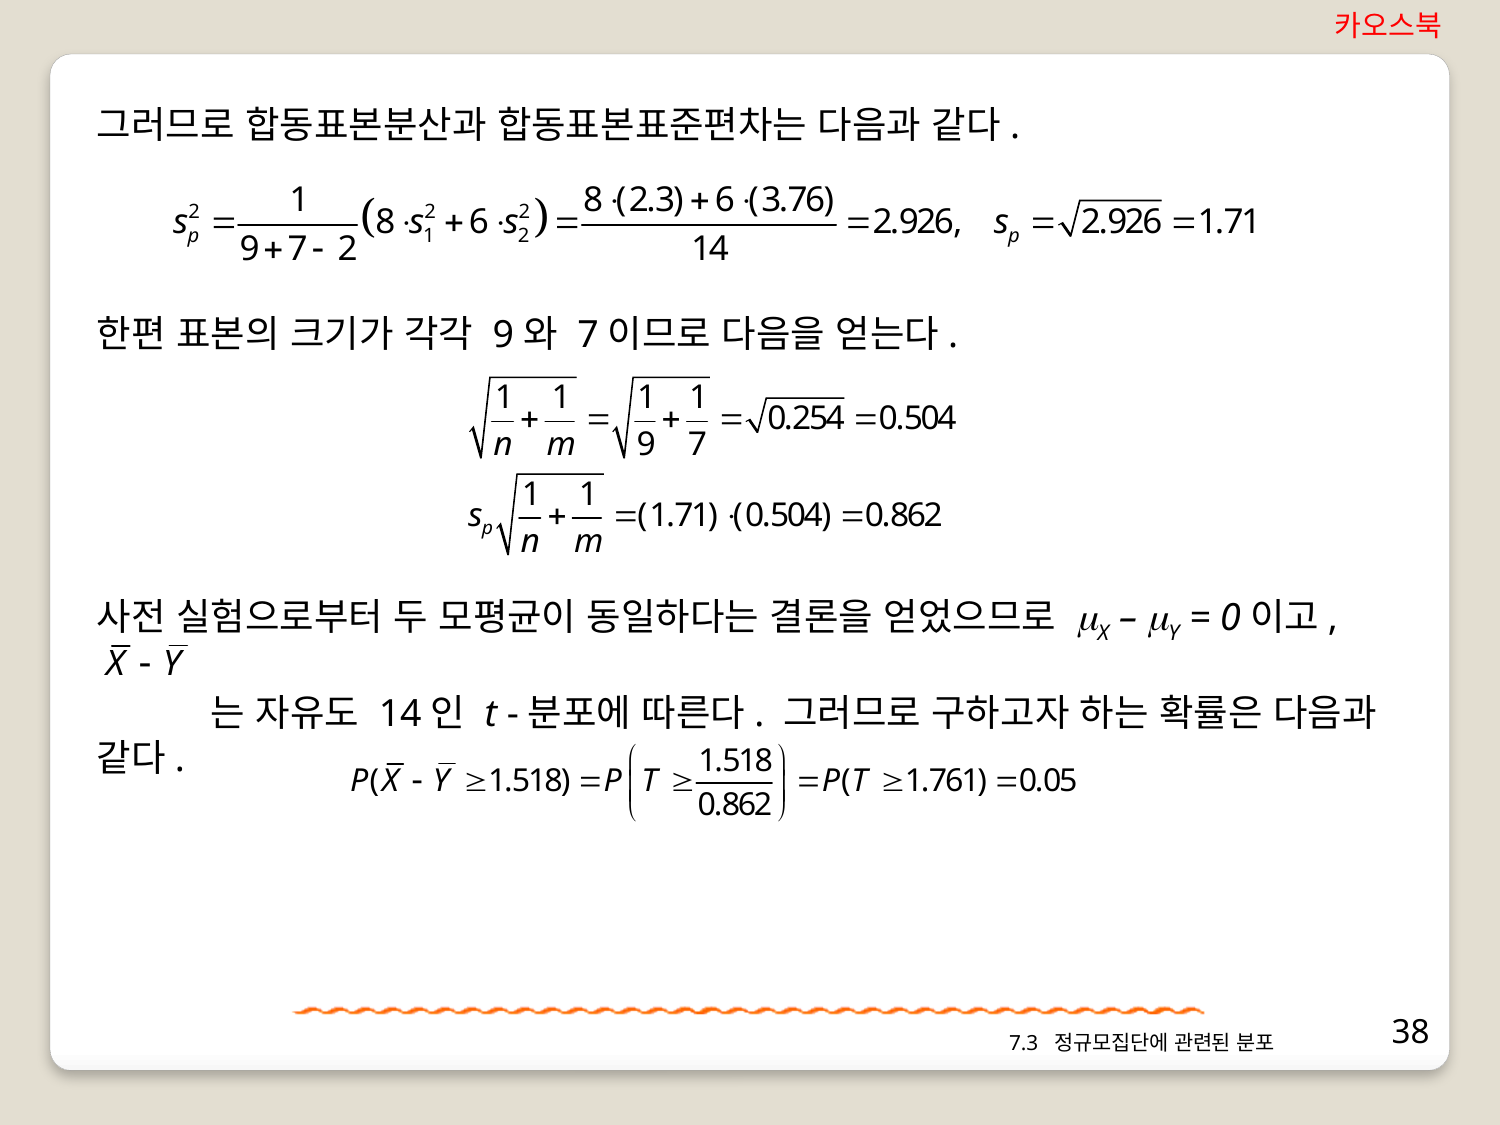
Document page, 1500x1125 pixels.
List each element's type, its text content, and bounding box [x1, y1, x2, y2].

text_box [463, 369, 962, 562]
picture [281, 1003, 1219, 1020]
footer 7.3 정규모집단에 관련된 분포 [994, 1002, 1369, 1063]
text_box 한편 표본의 크기가 각각 9와 7이므로 다음을 얻는다. [82, 302, 1442, 363]
text_box 카오스북 [1277, 0, 1500, 50]
text_box 사전 실험으로부터 두 모평균이 동일하다는 결론을 얻었으므로 mX – mY = 0이고, 는 자유도 14인 t -분포에 따른다. 그러므로 구하고자 하는 확률은 다음과 같다. [82, 585, 1442, 787]
text_box 그러므로 합동표본분산과 합동표본표준편차는 다음과 같다. [82, 93, 1442, 154]
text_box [344, 738, 1082, 829]
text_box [100, 637, 196, 682]
slide_number 38 [1369, 1002, 1445, 1063]
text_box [168, 178, 1266, 268]
